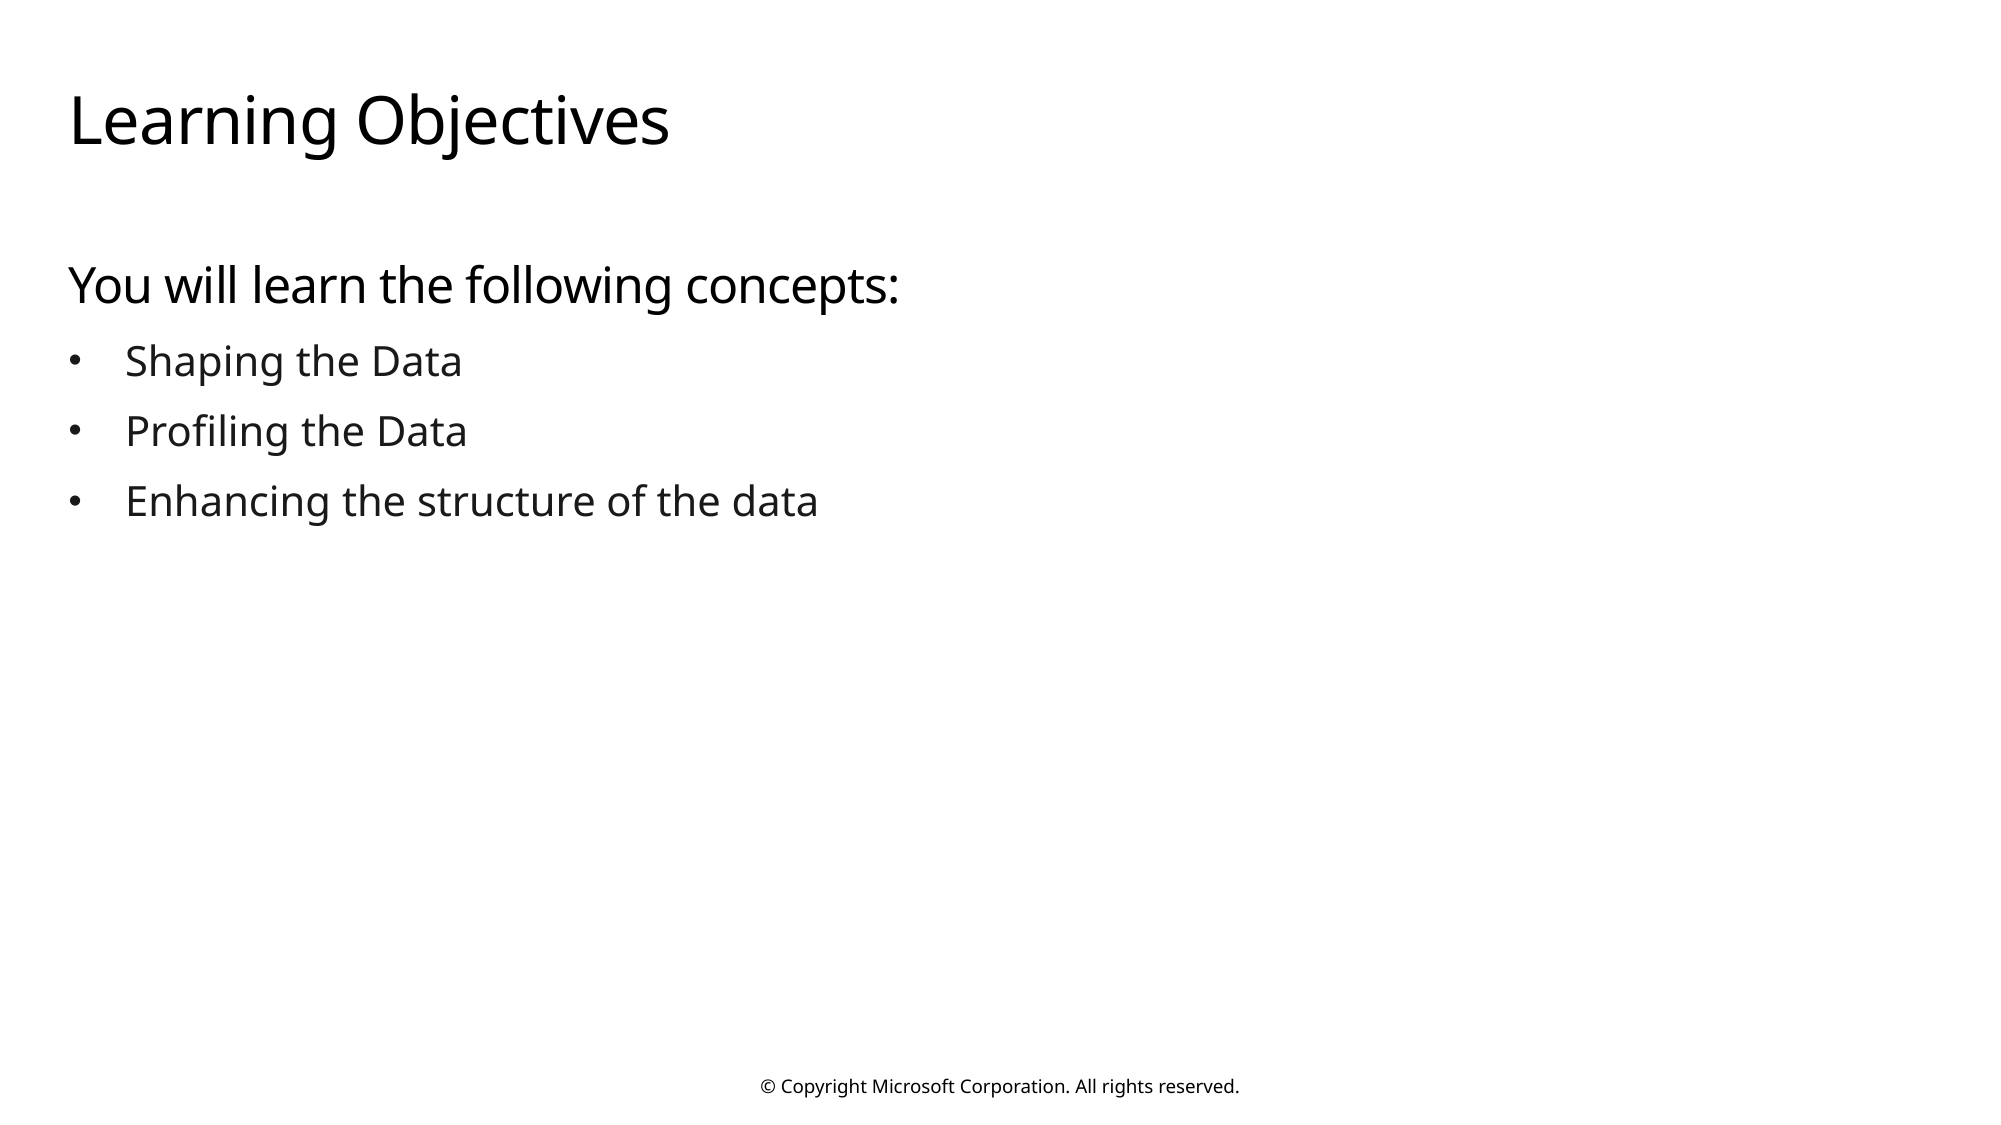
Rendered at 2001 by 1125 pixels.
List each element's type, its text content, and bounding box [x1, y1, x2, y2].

list You will learn the following concepts: Shaping the Data Profiling the Data Enhancing the structure of the data [68, 238, 1930, 545]
title Learning Objectives [68, 72, 1930, 184]
